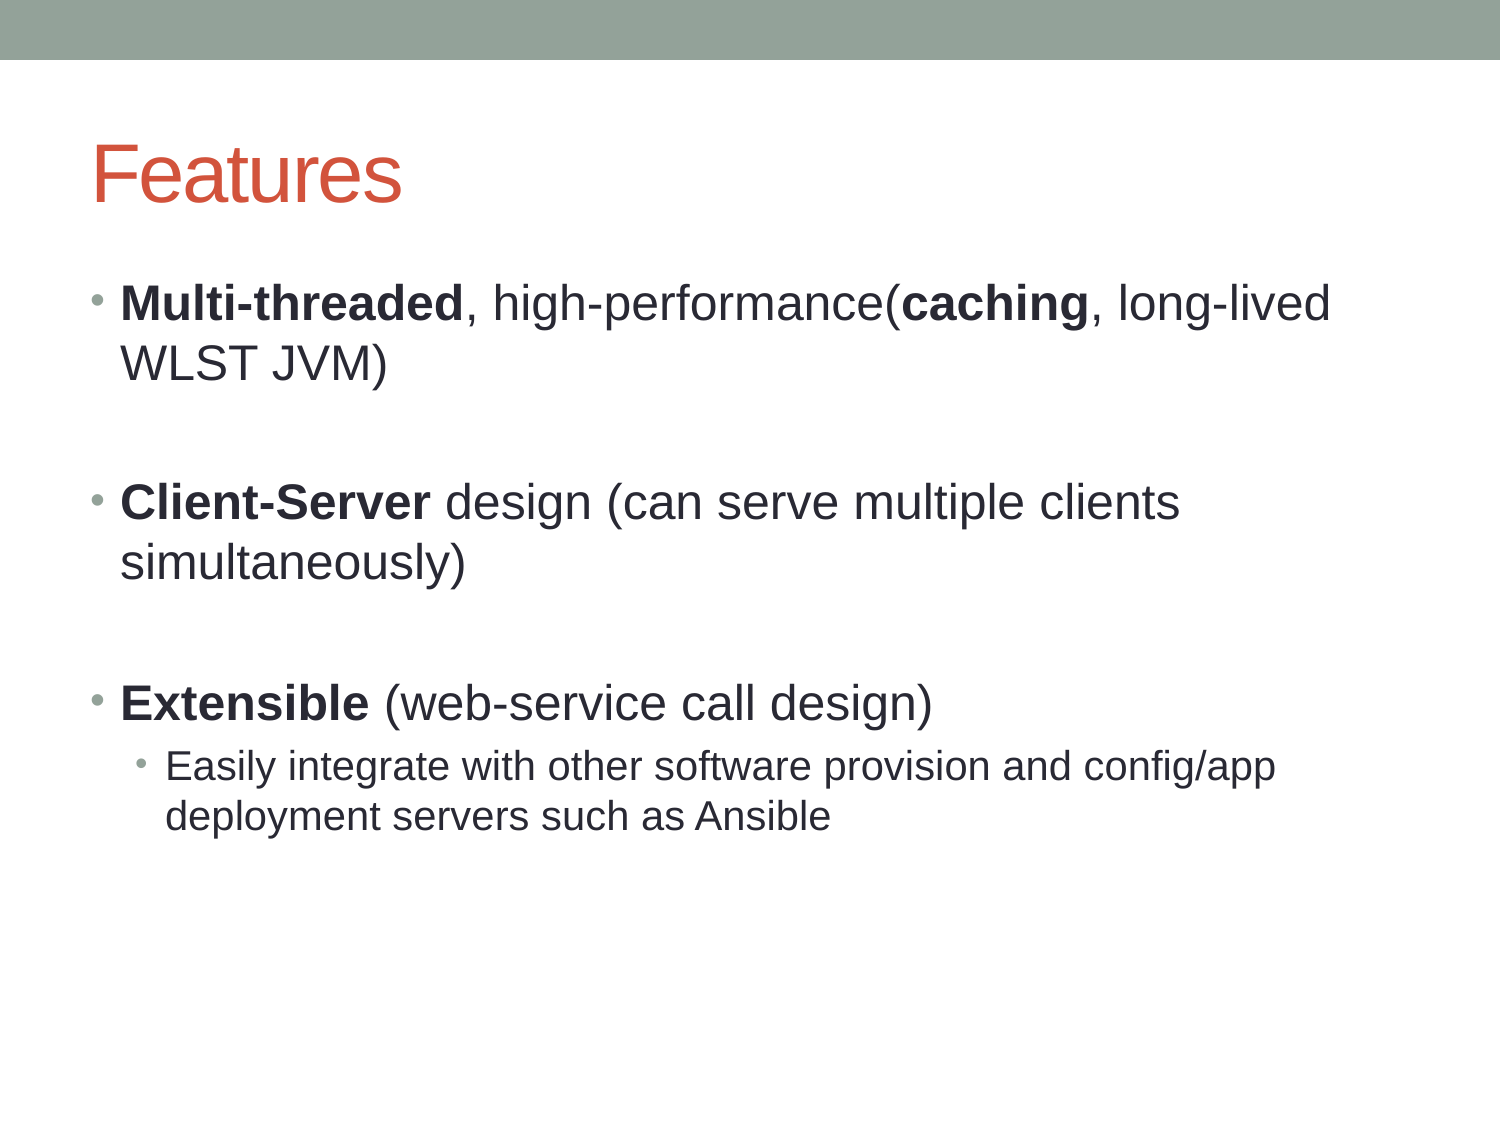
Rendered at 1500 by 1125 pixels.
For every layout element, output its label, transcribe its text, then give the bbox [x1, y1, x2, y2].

list Multi-threaded, high-performance(caching, long-lived WLST JVM) Client-Server design (can serve multiple clients simultaneously) Extensible (web-service call design) Easily integrate with other software provision and config/app deployment servers such as Ansible [75, 262, 1425, 1063]
title Features [75, 87, 1425, 250]
